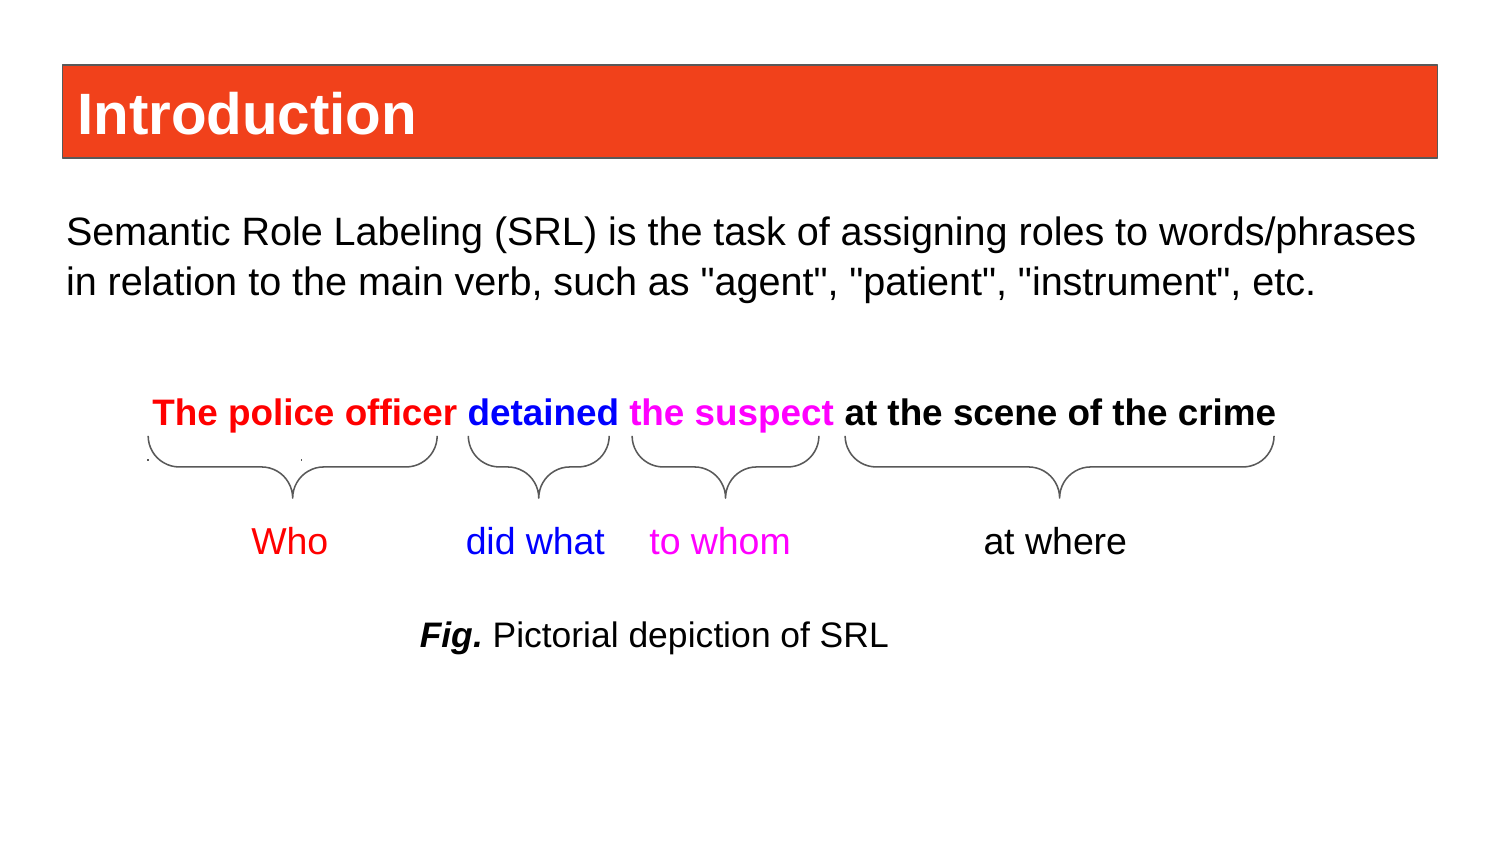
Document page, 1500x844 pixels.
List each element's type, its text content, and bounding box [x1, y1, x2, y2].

text_box at where [968, 501, 1151, 571]
text_box [632, 435, 819, 499]
text_box [845, 435, 1275, 499]
text_box [468, 435, 610, 499]
text_box Introduction [62, 64, 1438, 159]
text_box Fig. Pictorial depiction of SRL [404, 597, 988, 667]
list The police officer detained the suspect at the scene of the crime [137, 371, 1296, 450]
text_box [148, 435, 438, 499]
text_box did what [450, 501, 634, 571]
text_box to whom [634, 501, 817, 571]
text_box Who [236, 501, 350, 571]
list Semantic Role Labeling (SRL) is the task of assigning roles to words/phrases in relation to the main verb, such as "agent", "patient", "instrument", etc.​ [51, 189, 1449, 324]
